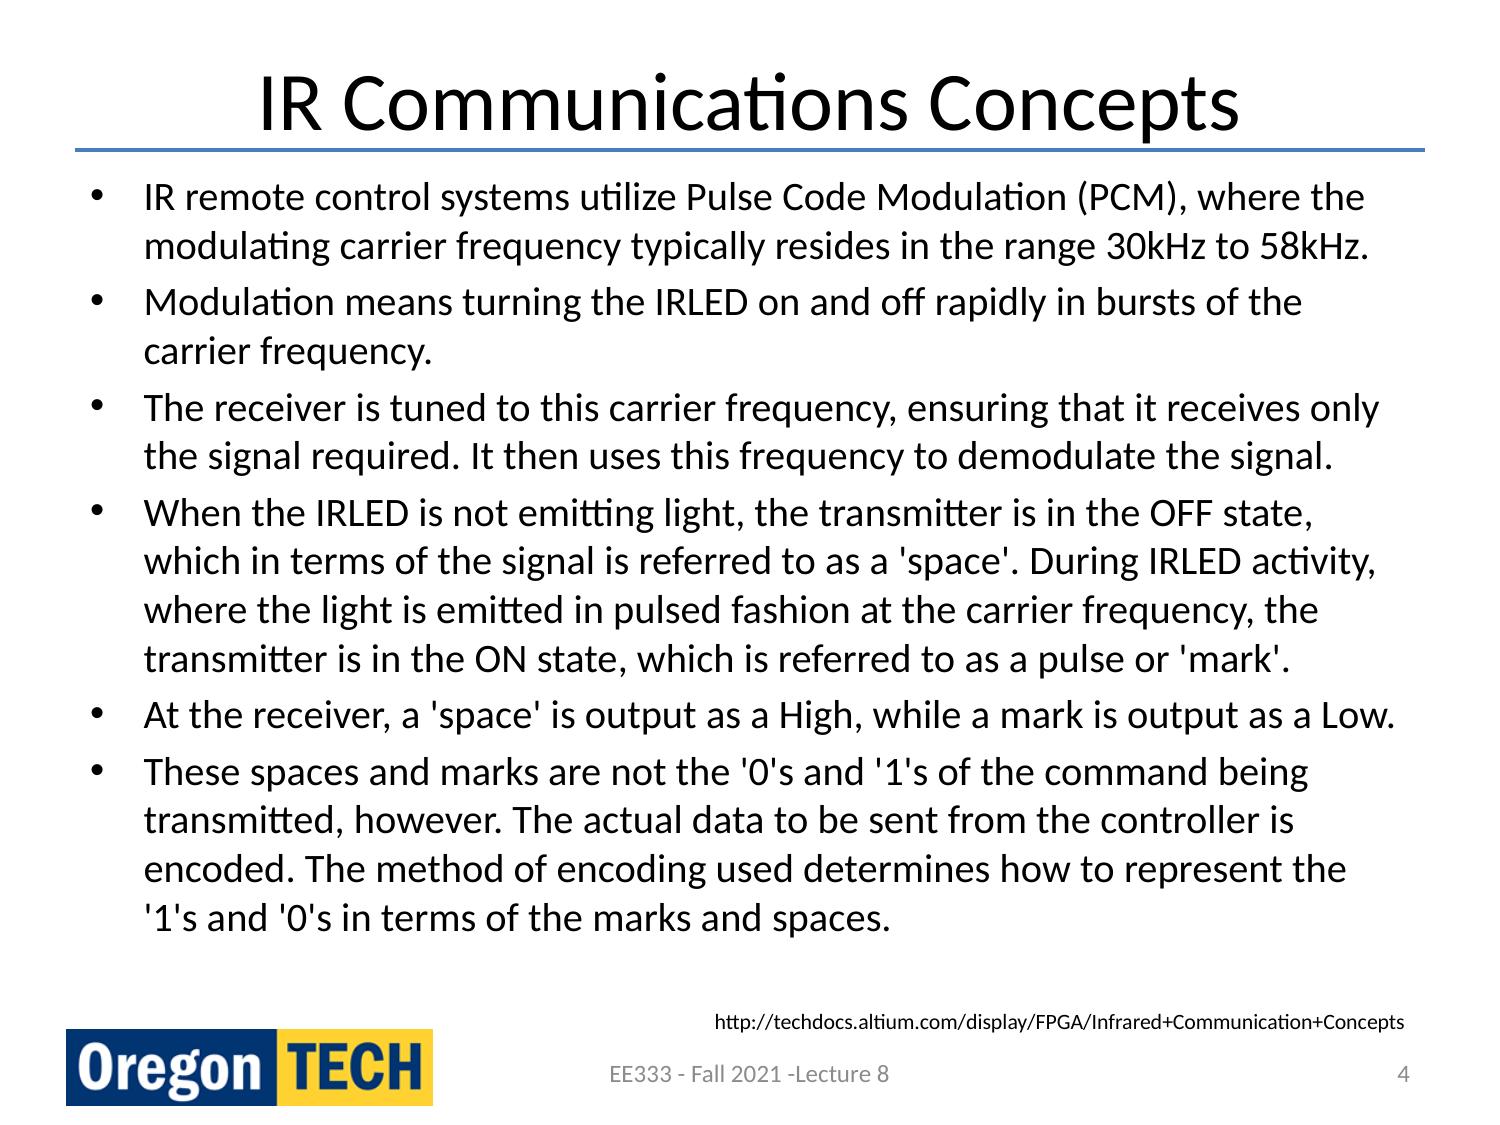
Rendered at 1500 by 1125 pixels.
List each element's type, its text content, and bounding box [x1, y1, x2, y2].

slide_number 4 [1074, 1042, 1425, 1103]
title IR Communications Concepts [75, 45, 1425, 150]
text_box http://techdocs.altium.com/display/FPGA/Infrared+Communication+Concepts [699, 999, 1450, 1041]
picture [66, 1029, 433, 1106]
list IR remote control systems utilize Pulse Code Modulation (PCM), where the modulating carrier frequency typically resides in the range 30kHz to 58kHz. Modulation means turning the IRLED on and off rapidly in bursts of the carrier frequency. The receiver is tuned to this carrier frequency, ensuring that it receives only the signal required. It then uses this frequency to demodulate the signal. When the IRLED is not emitting light, the transmitter is in the OFF state, which in terms of the signal is referred to as a 'space'. During IRLED activity, where the light is emitted in pulsed fashion at the carrier frequency, the transmitter is in the ON state, which is referred to as a pulse or 'mark'. At the receiver, a 'space' is output as a High, while a mark is output as a Low. These spaces and marks are not the '0's and '1's of the command being transmitted, however. The actual data to be sent from the controller is encoded. The method of encoding used determines how to represent the '1's and '0's in terms of the marks and spaces. [75, 162, 1425, 1005]
footer EE333 - Fall 2021 -Lecture 8 [512, 1042, 988, 1103]
